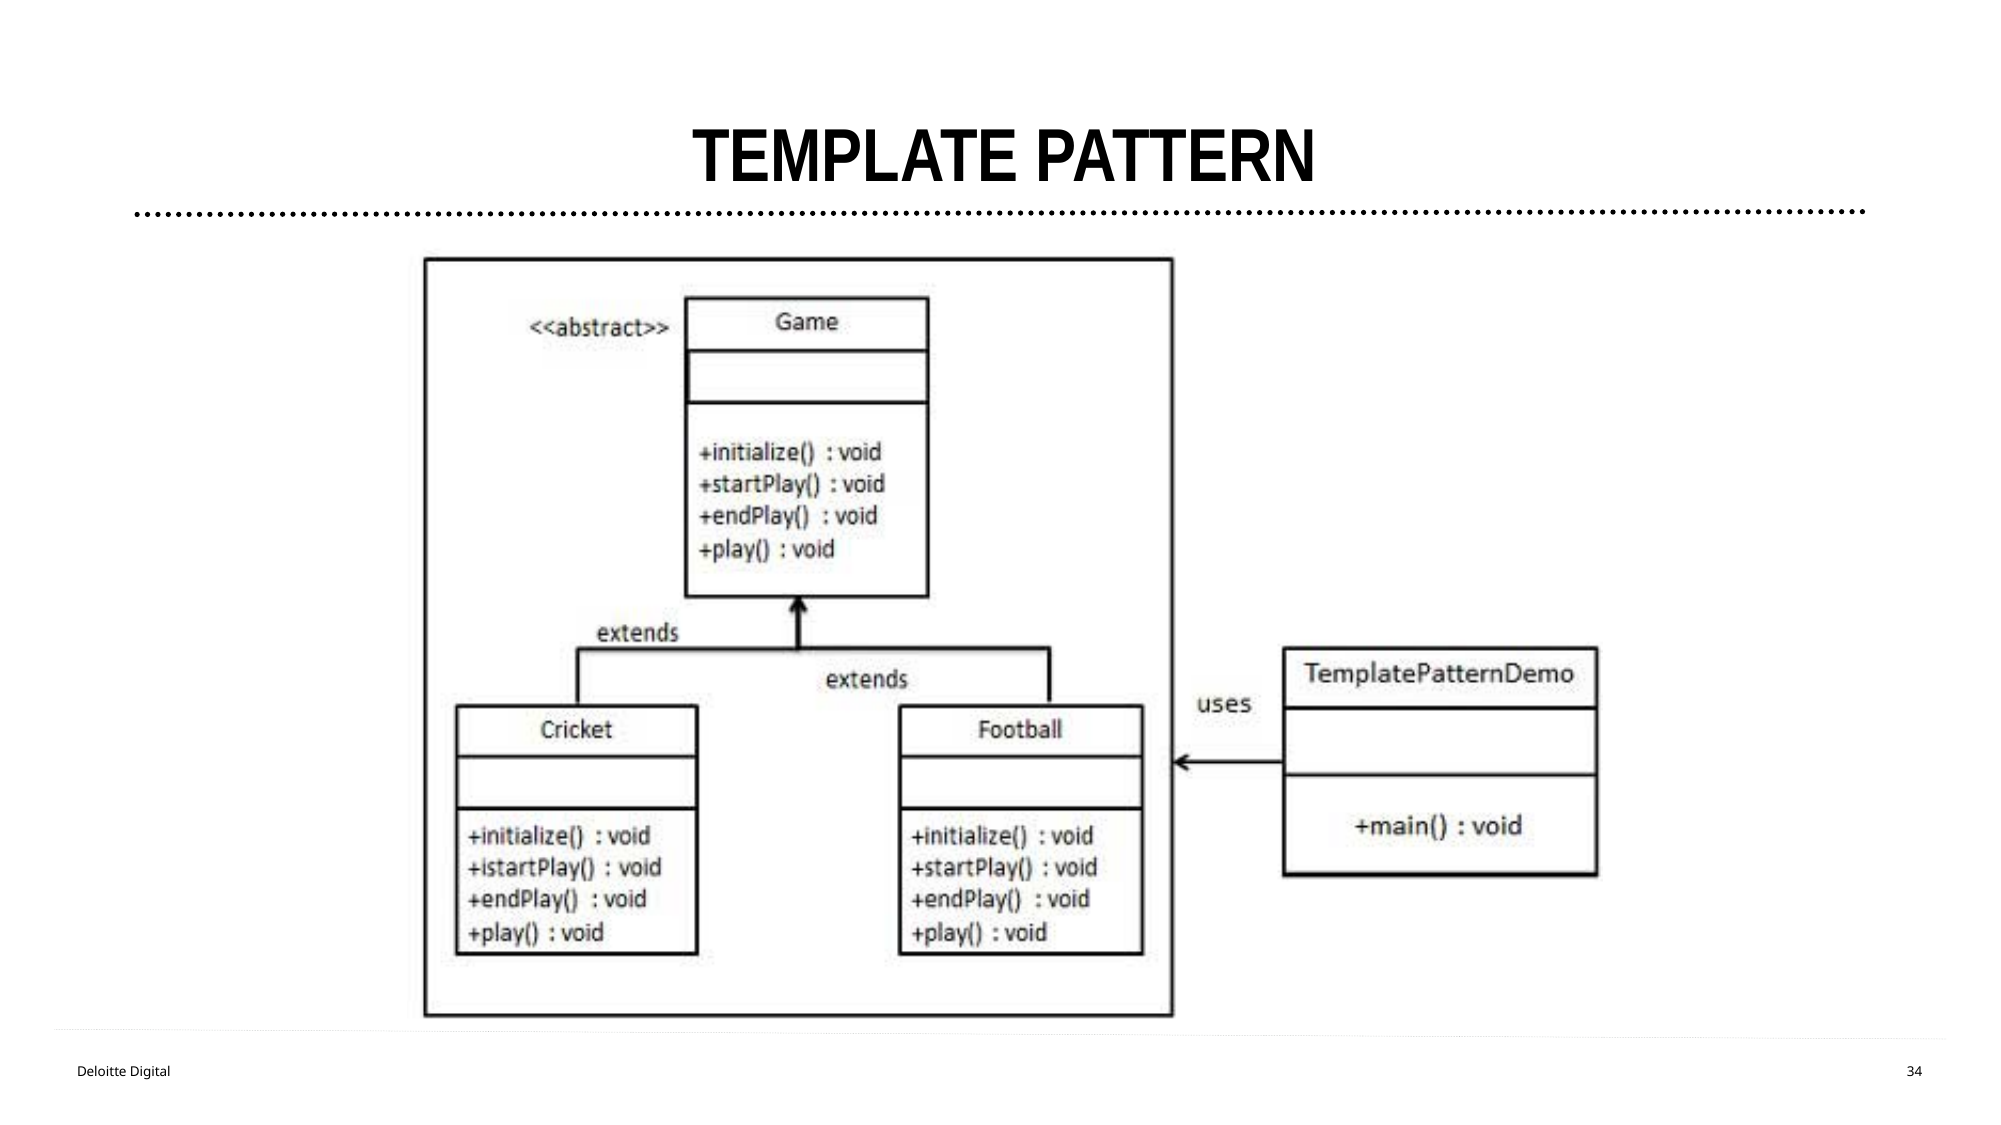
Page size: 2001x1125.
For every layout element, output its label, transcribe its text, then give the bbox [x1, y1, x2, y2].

picture [407, 232, 1603, 1028]
title template pattern [198, 26, 1812, 195]
